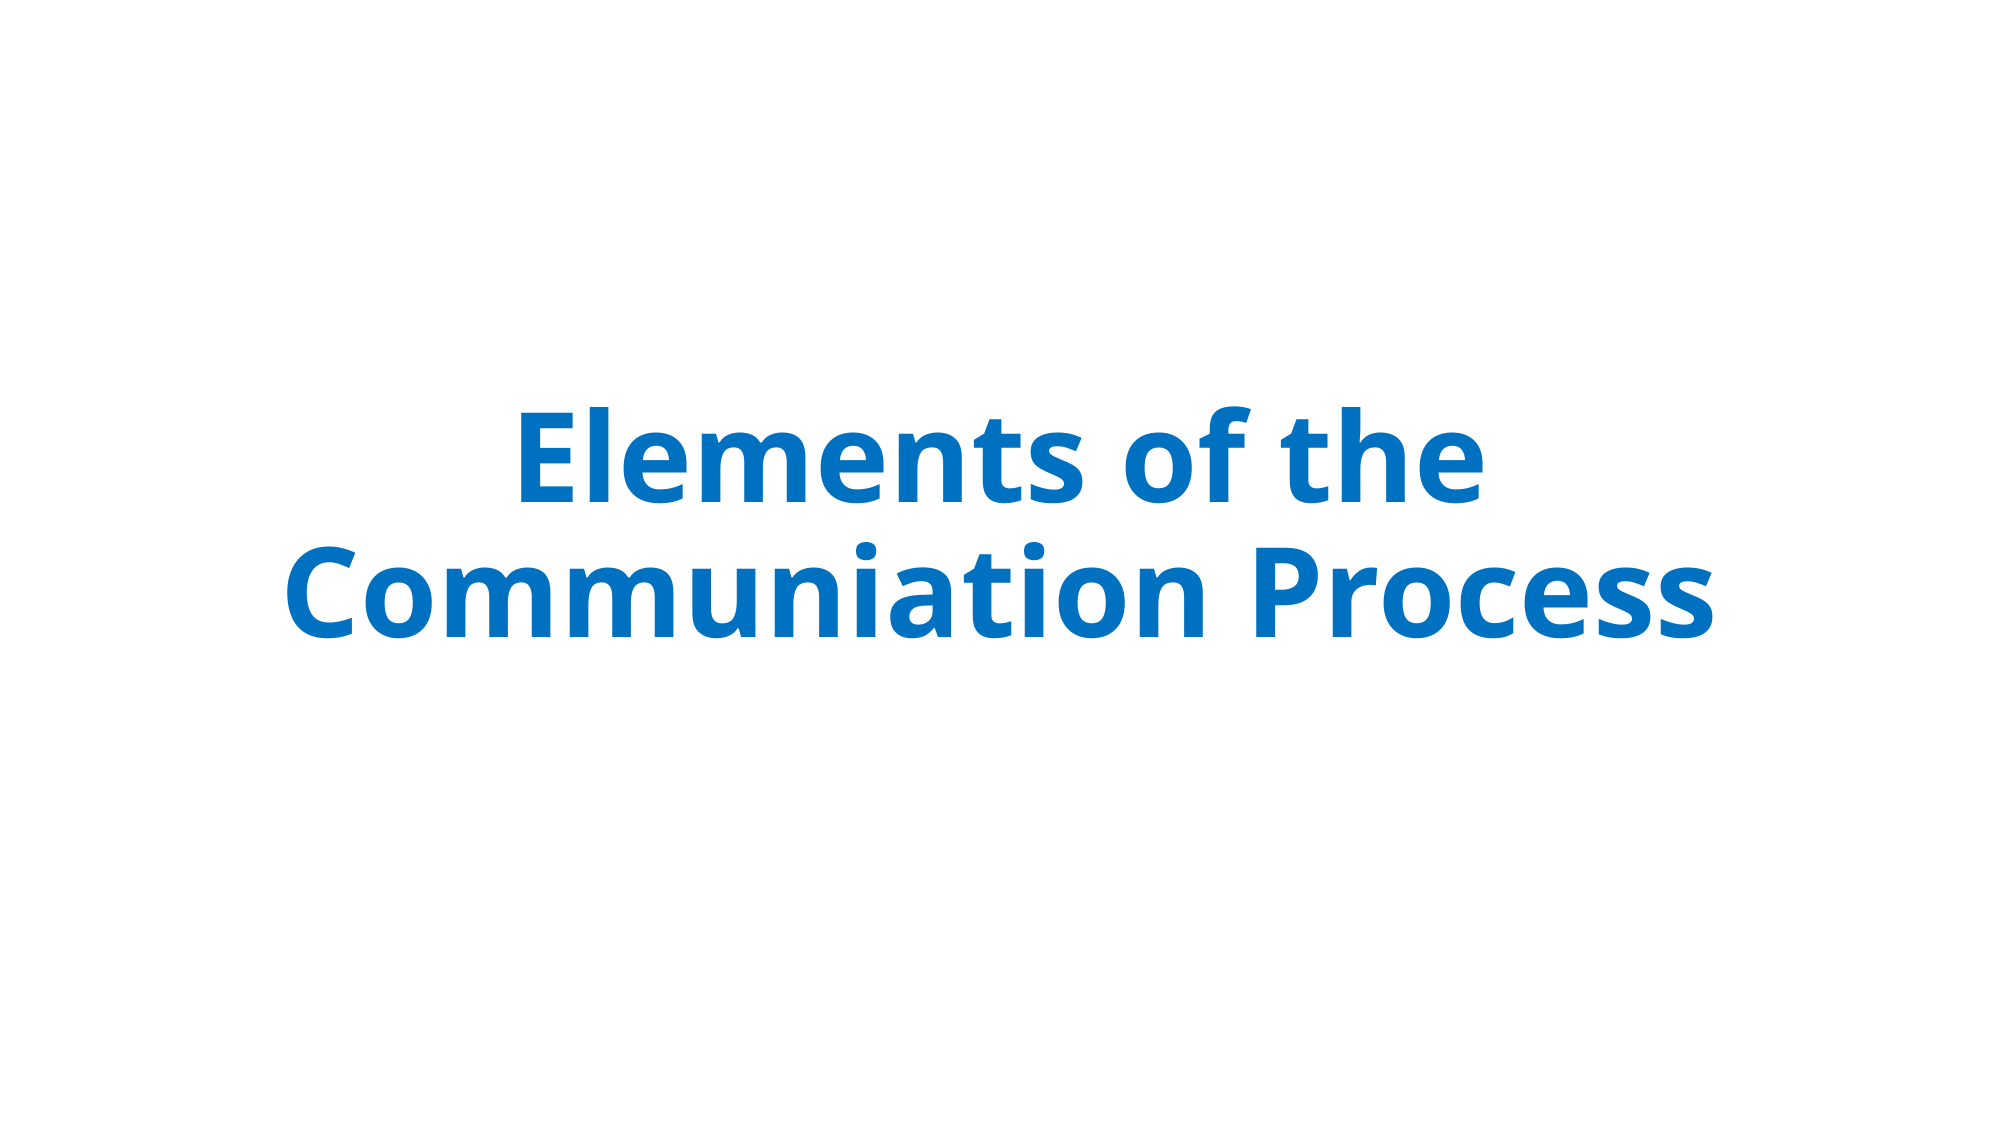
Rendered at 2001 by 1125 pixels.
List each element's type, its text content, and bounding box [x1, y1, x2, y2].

title Elements of the Communiation Process [137, 372, 1863, 688]
